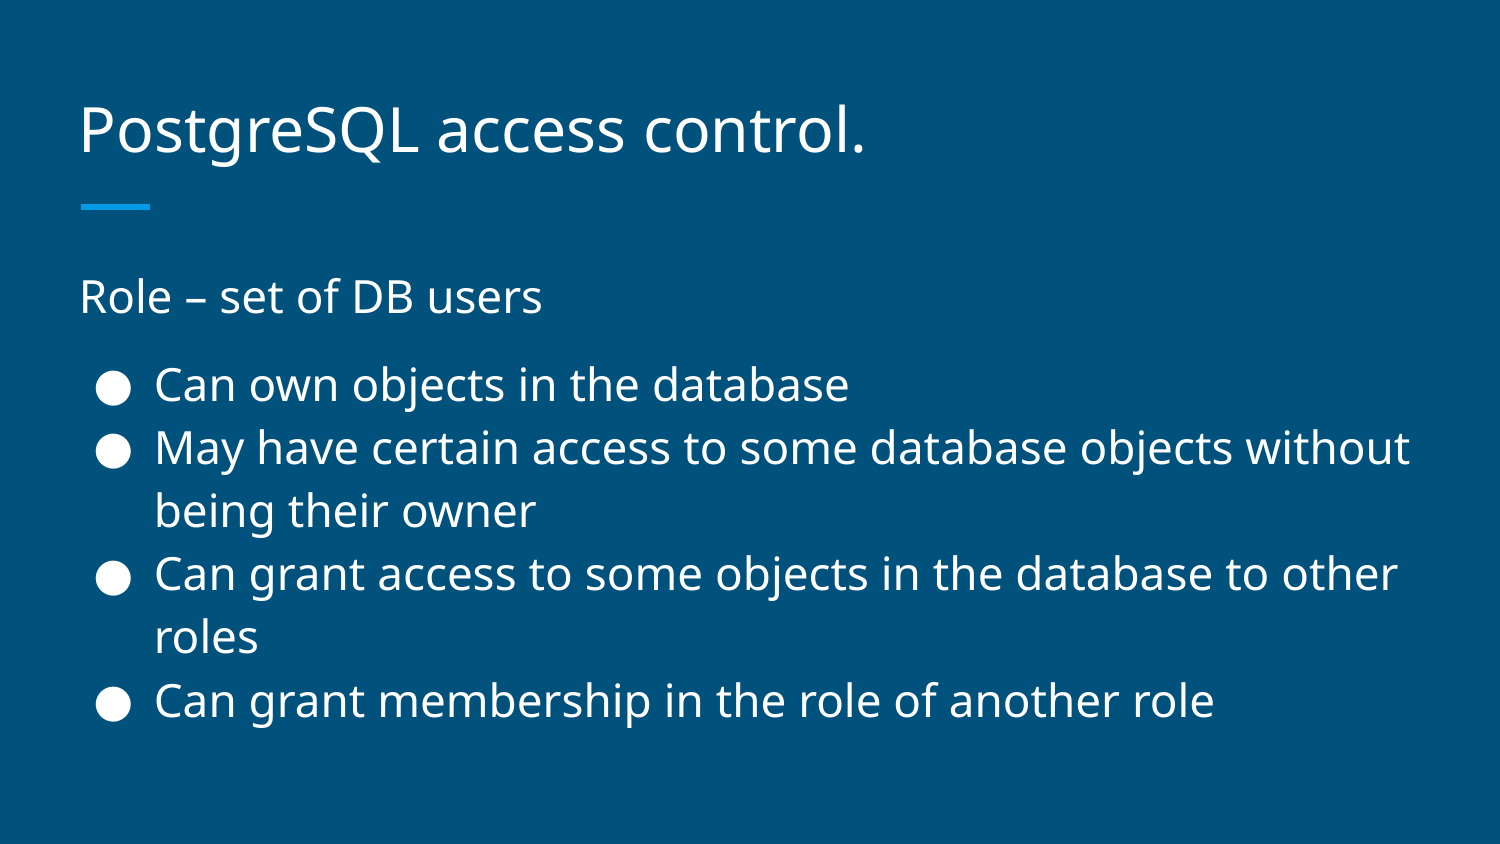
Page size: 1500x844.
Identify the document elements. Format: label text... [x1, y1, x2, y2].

title PostgreSQL access control. [63, 75, 1437, 188]
list Role – set of DB users Can own objects in the database May have certain access to some database objects without being their owner Can grant access to some objects in the database to other roles Can grant membership in the role of another role [63, 244, 1437, 750]
